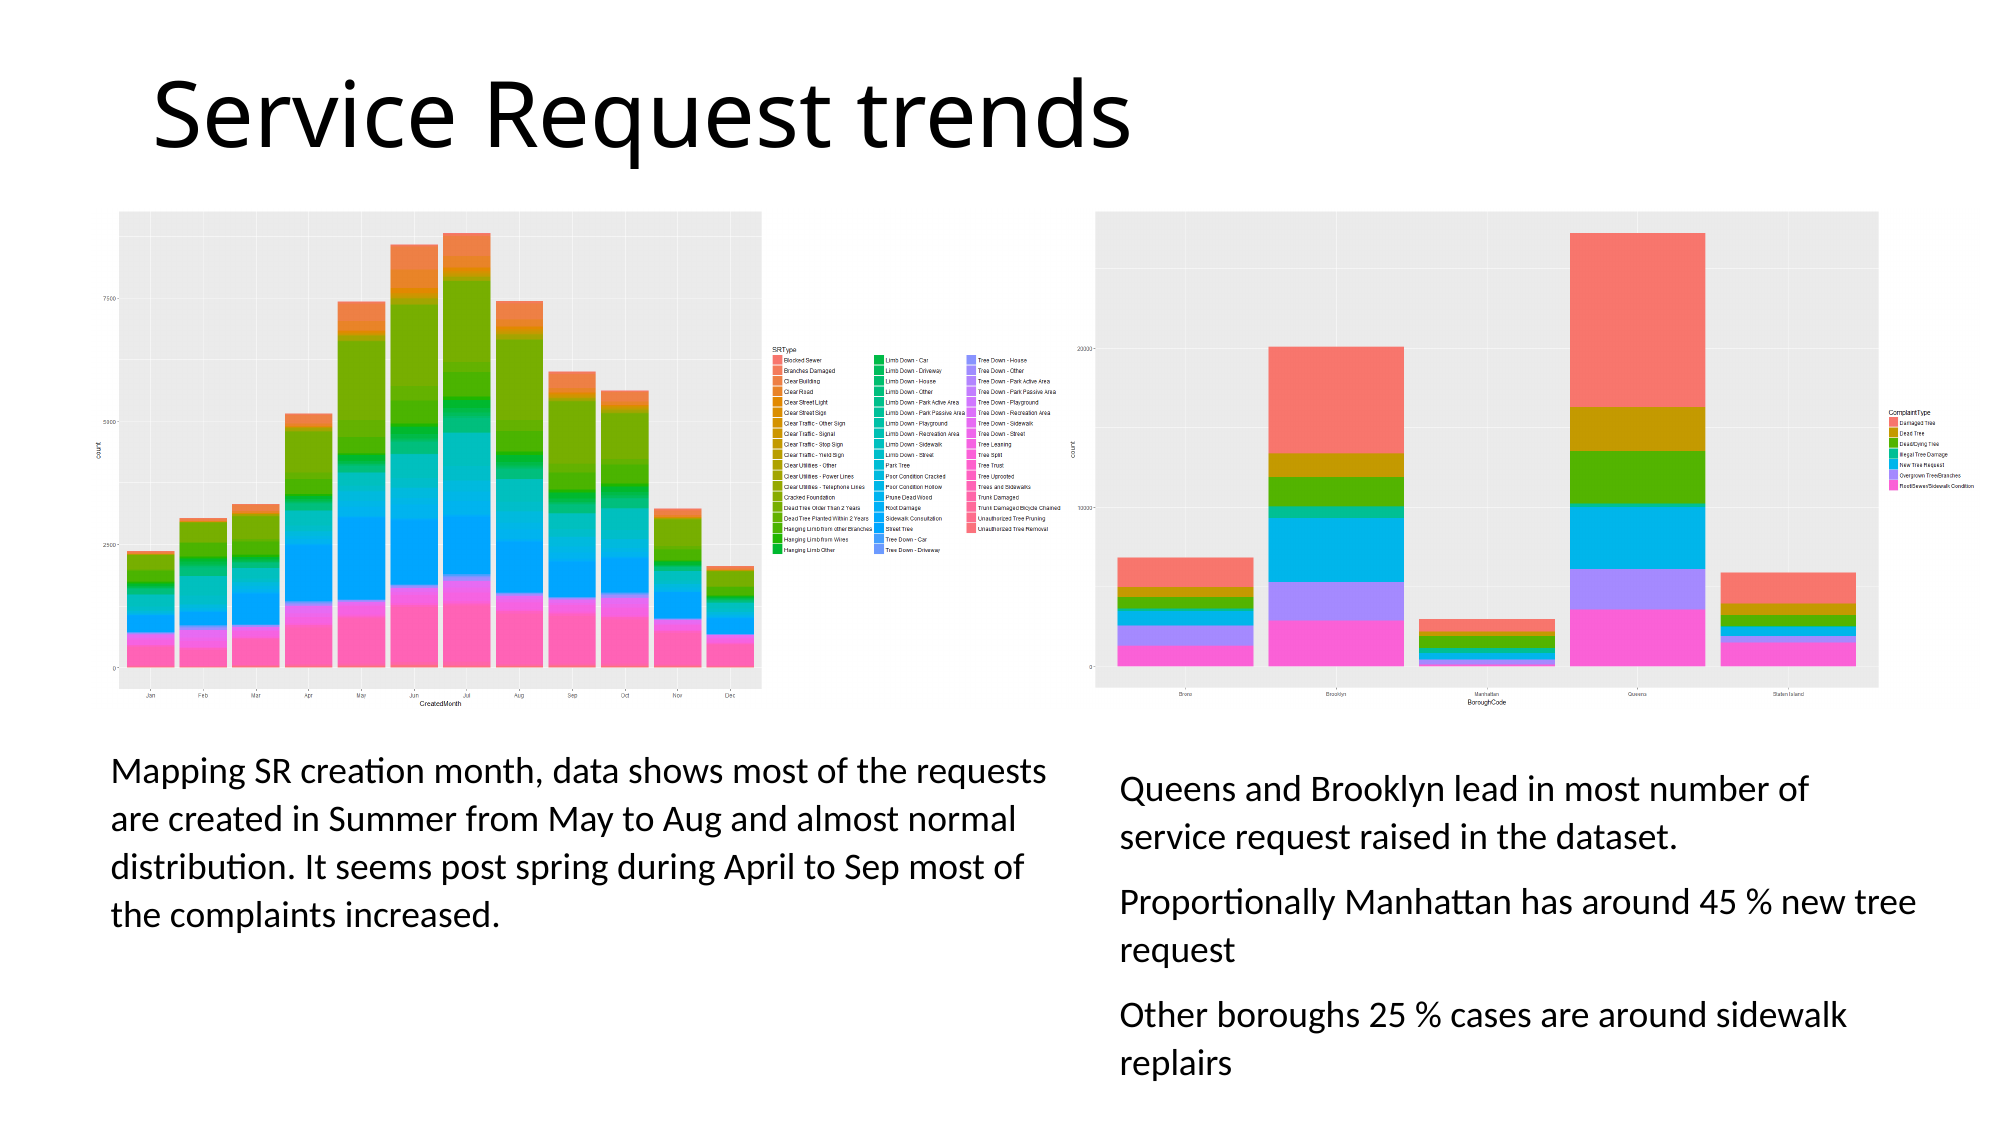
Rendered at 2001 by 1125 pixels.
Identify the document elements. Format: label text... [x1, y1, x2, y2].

picture [91, 208, 1980, 710]
text_box Queens and Brooklyn lead in most number of service request raised in the dataset. Proportionally Manhattan has around 45 % new tree request Other boroughs 25 % cases are around sidewalk replairs [1104, 753, 1933, 1091]
text_box Mapping SR creation month, data shows most of the requests are created in Summer from May to Aug and almost normal distribution. It seems post spring during April to Sep most of the complaints increased. [95, 735, 1096, 943]
title Service Request trends [137, 45, 1863, 191]
